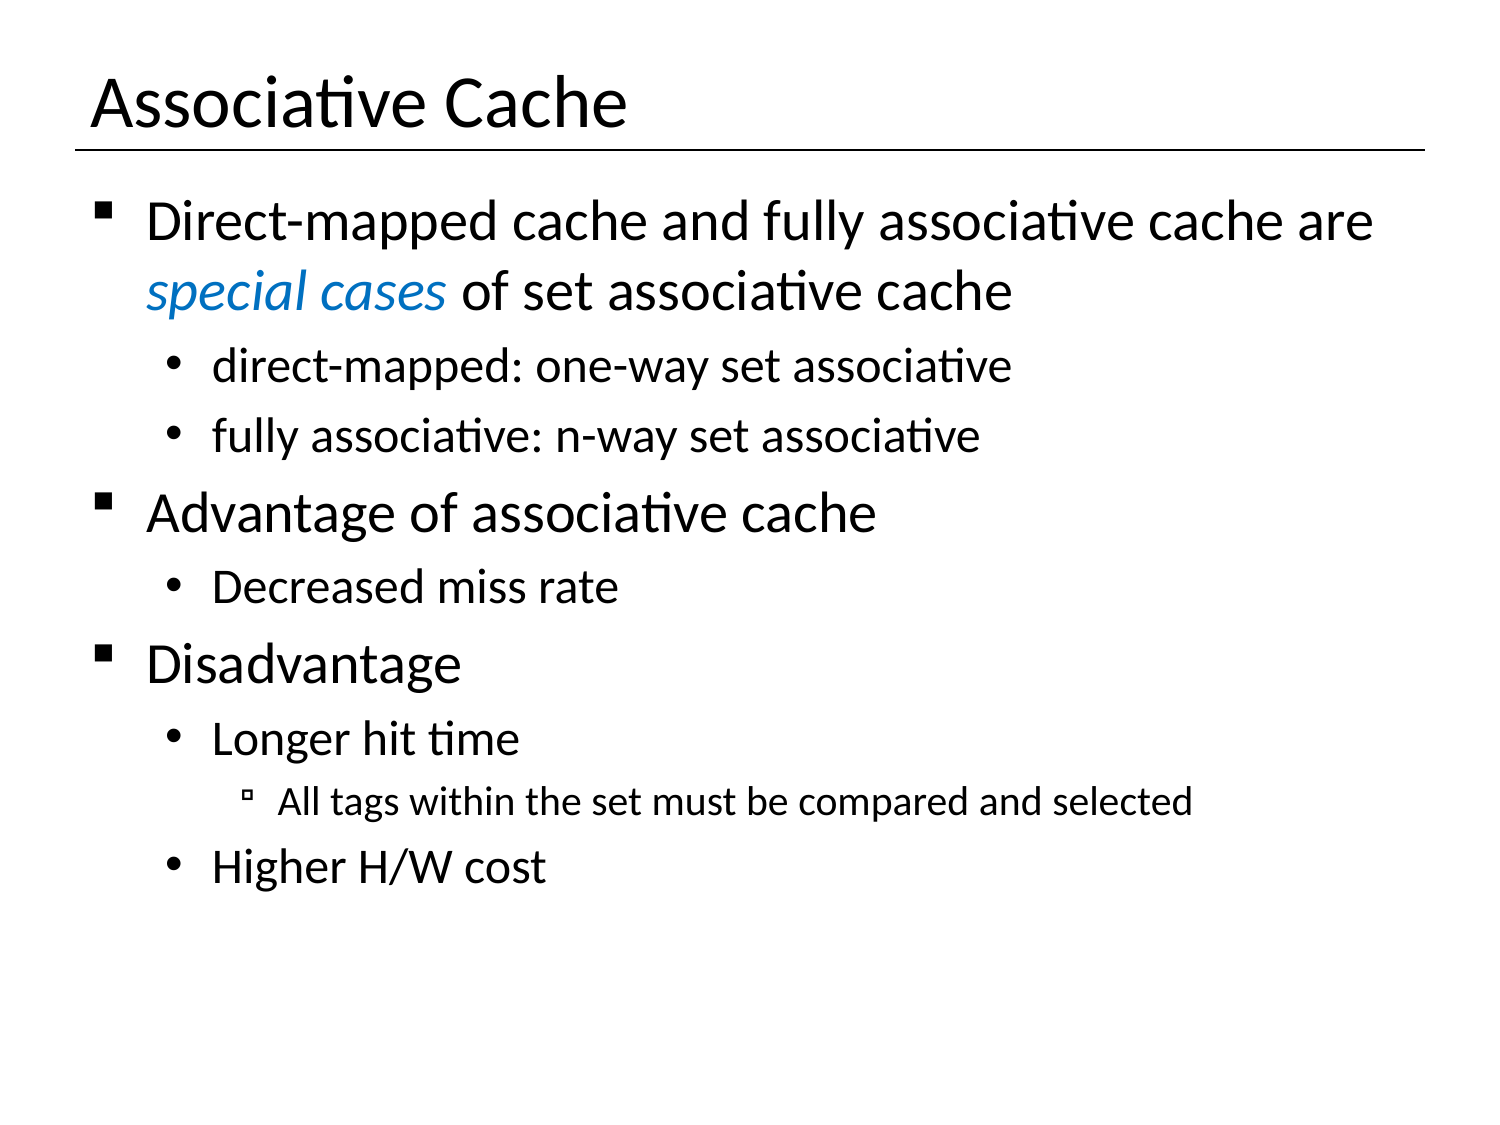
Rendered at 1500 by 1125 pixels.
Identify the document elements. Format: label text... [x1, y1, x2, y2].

title Associative Cache [75, 45, 1425, 150]
list Direct-mapped cache and fully associative cache are special cases of set associative cache direct-mapped: one-way set associative fully associative: n-way set associative Advantage of associative cache Decreased miss rate Disadvantage Longer hit time All tags within the set must be compared and selected Higher H/W cost [75, 174, 1425, 1013]
